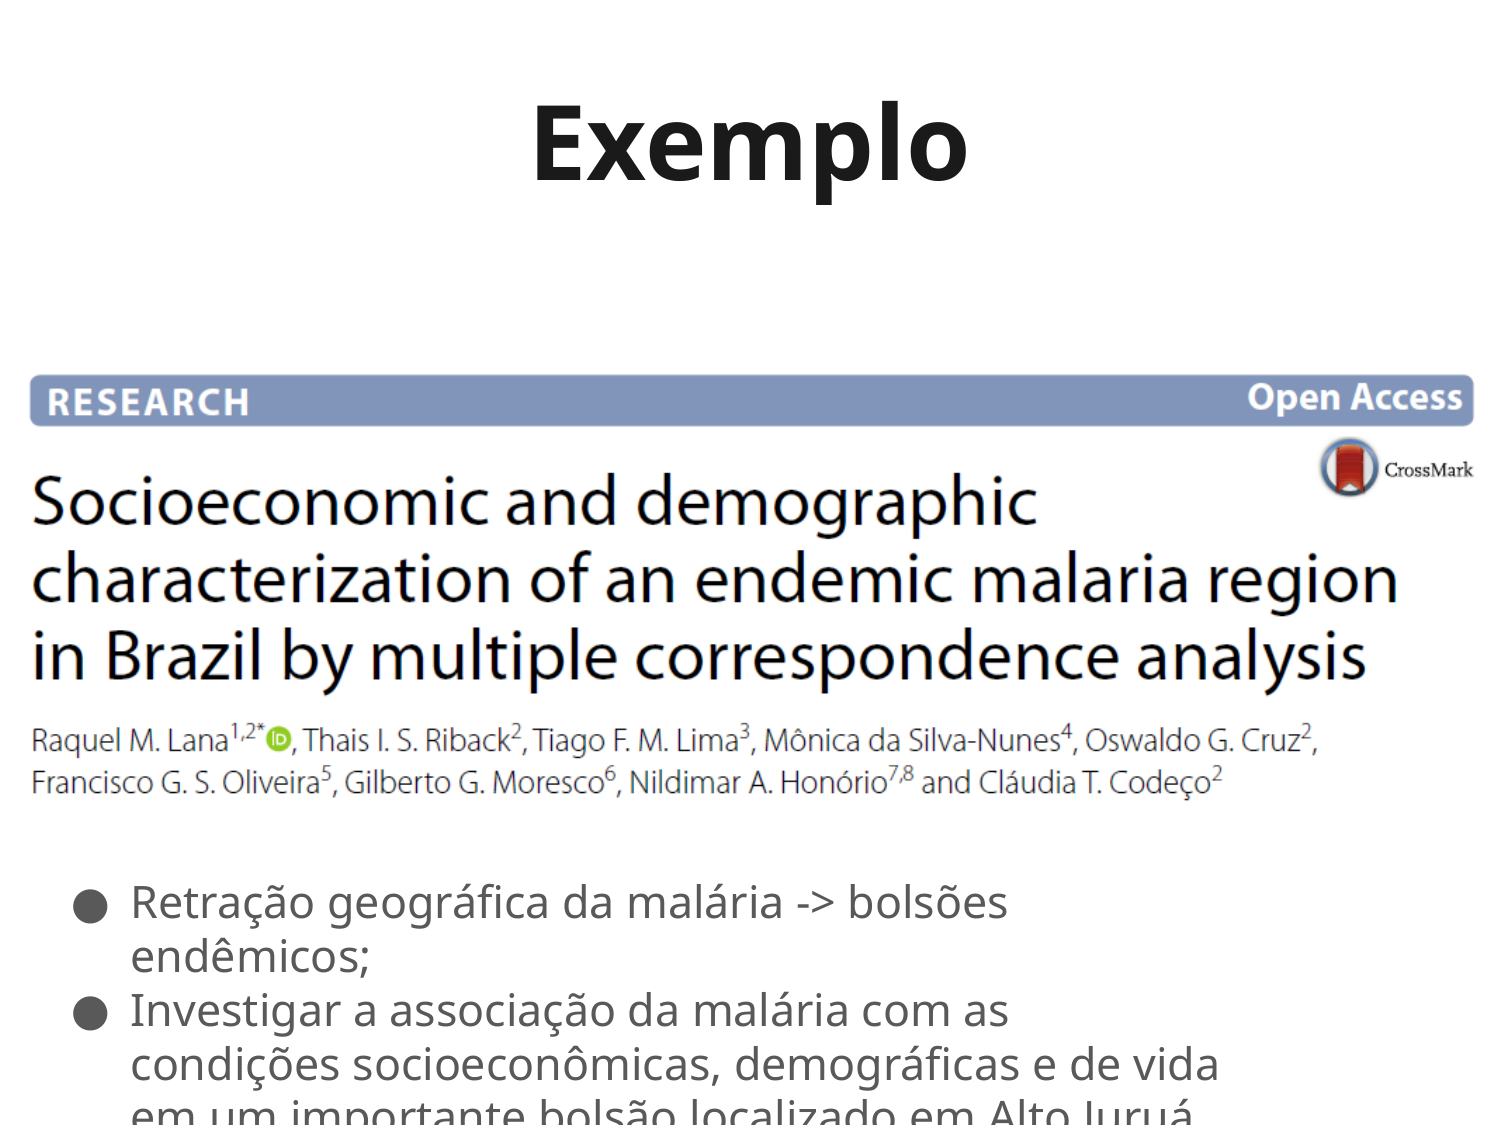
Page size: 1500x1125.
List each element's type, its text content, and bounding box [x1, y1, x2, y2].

title Exemplo [75, 45, 1425, 233]
picture [15, 352, 1487, 820]
text_box Retração geográfica da malária -> bolsões endêmicos; Investigar a associação da malária com as condições socioeconômicas, demográficas e de vida em um importante bolsão localizado em Alto Juruá, Acre, Brasil. [40, 859, 1245, 1125]
